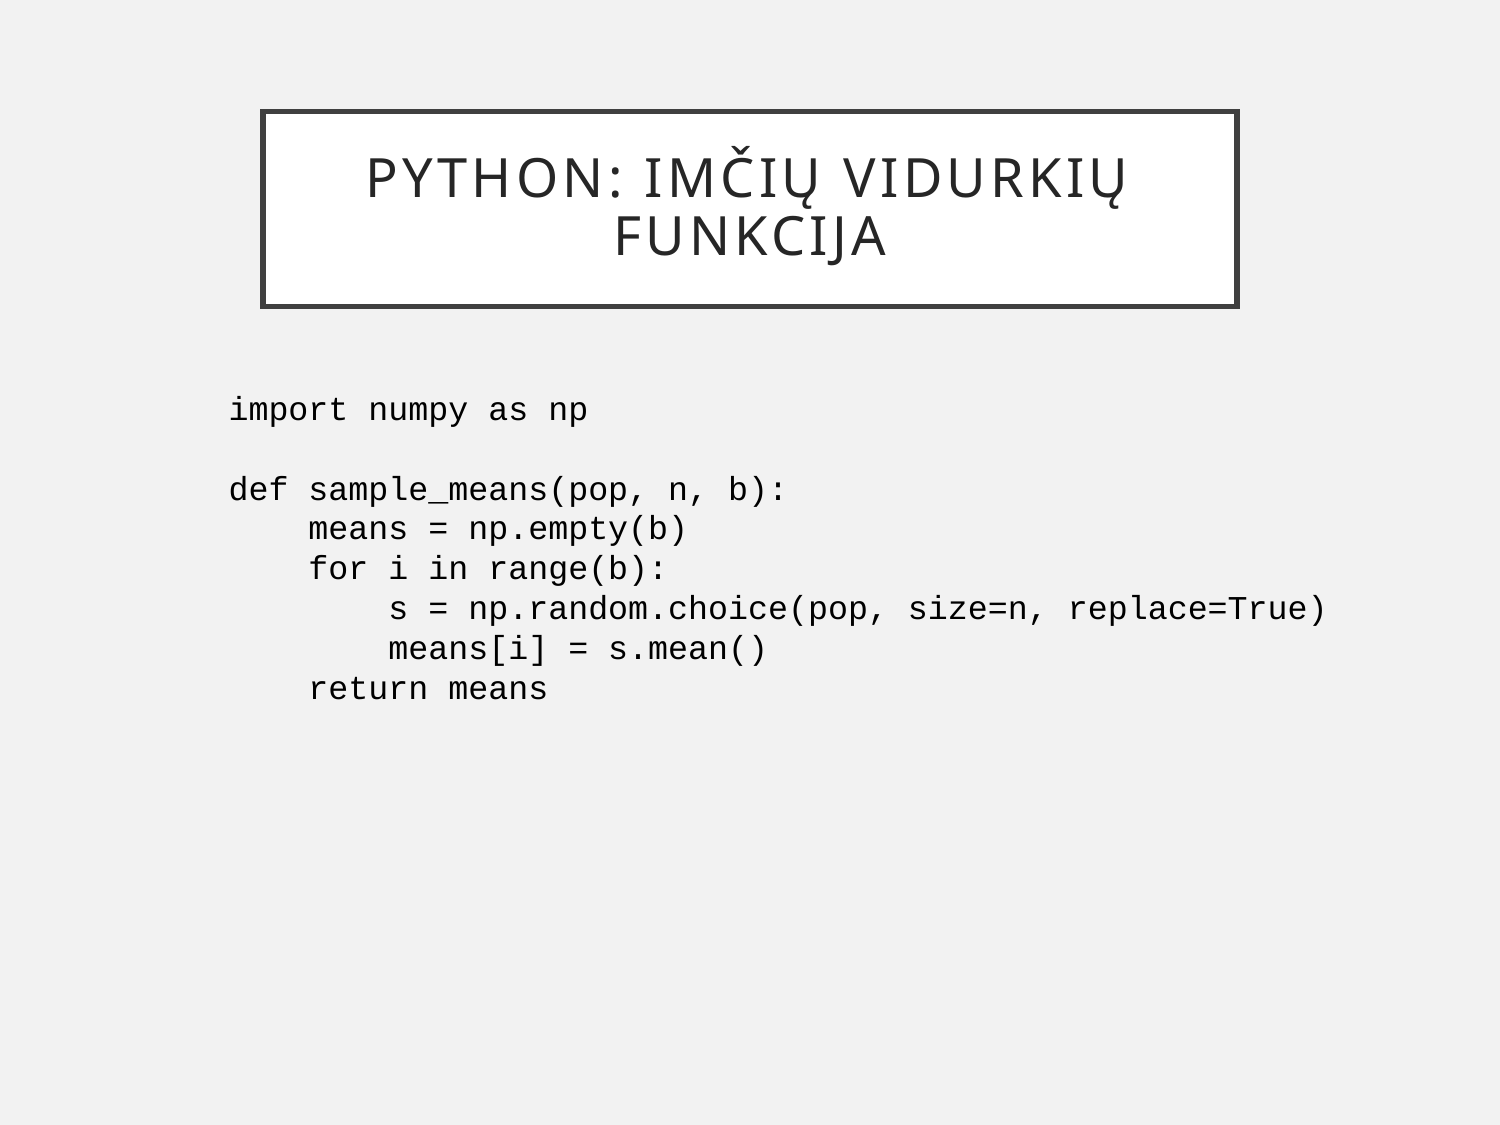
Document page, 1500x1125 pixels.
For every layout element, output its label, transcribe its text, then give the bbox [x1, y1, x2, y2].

text_box import numpy as np def sample_means(pop, n, b): means = np.empty(b) for i in range(b): s = np.random.choice(pop, size=n, replace=True) means[i] = s.mean() return means [213, 379, 1344, 714]
title Python: imčių vidurkių funkcija [260, 109, 1240, 309]
